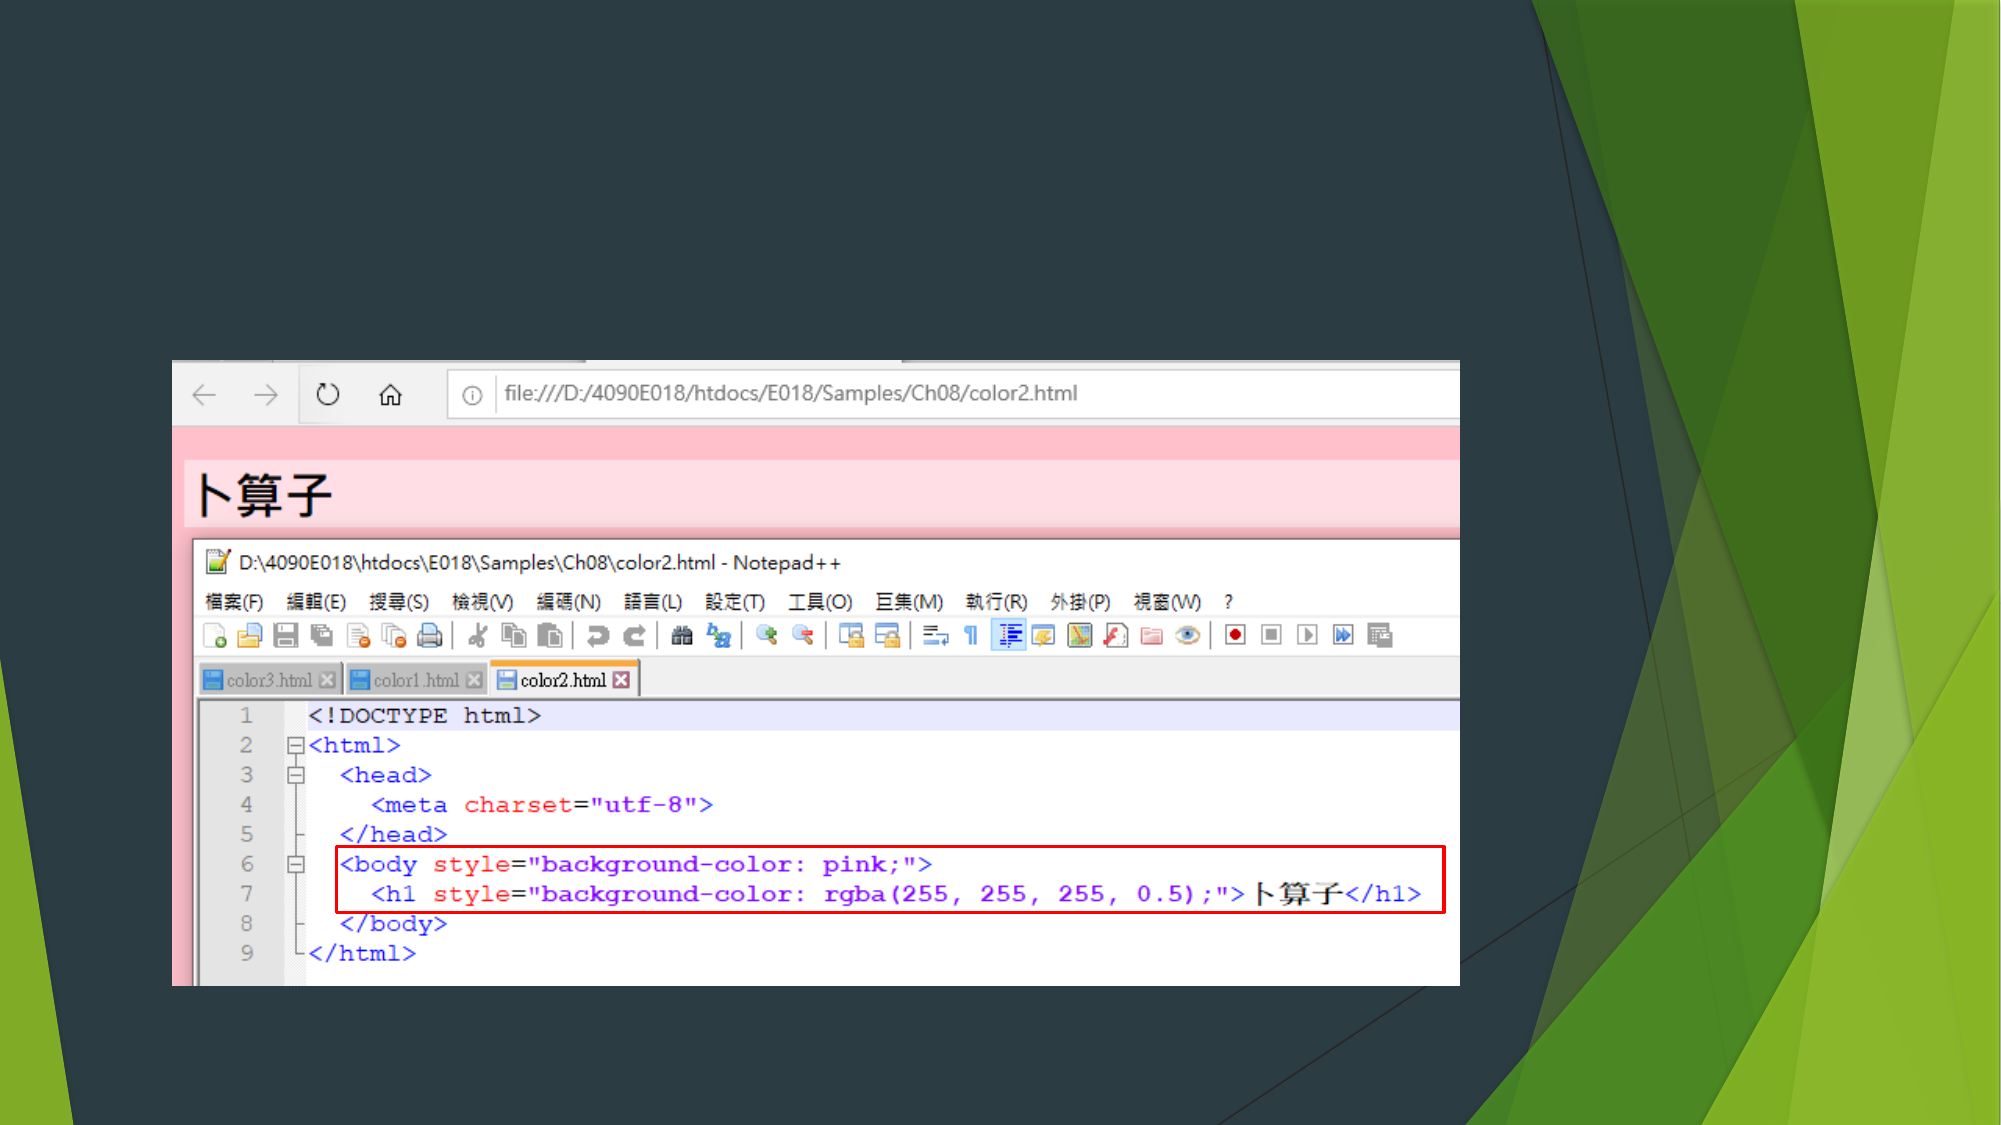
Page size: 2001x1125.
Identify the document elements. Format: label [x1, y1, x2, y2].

list [171, 359, 1461, 986]
